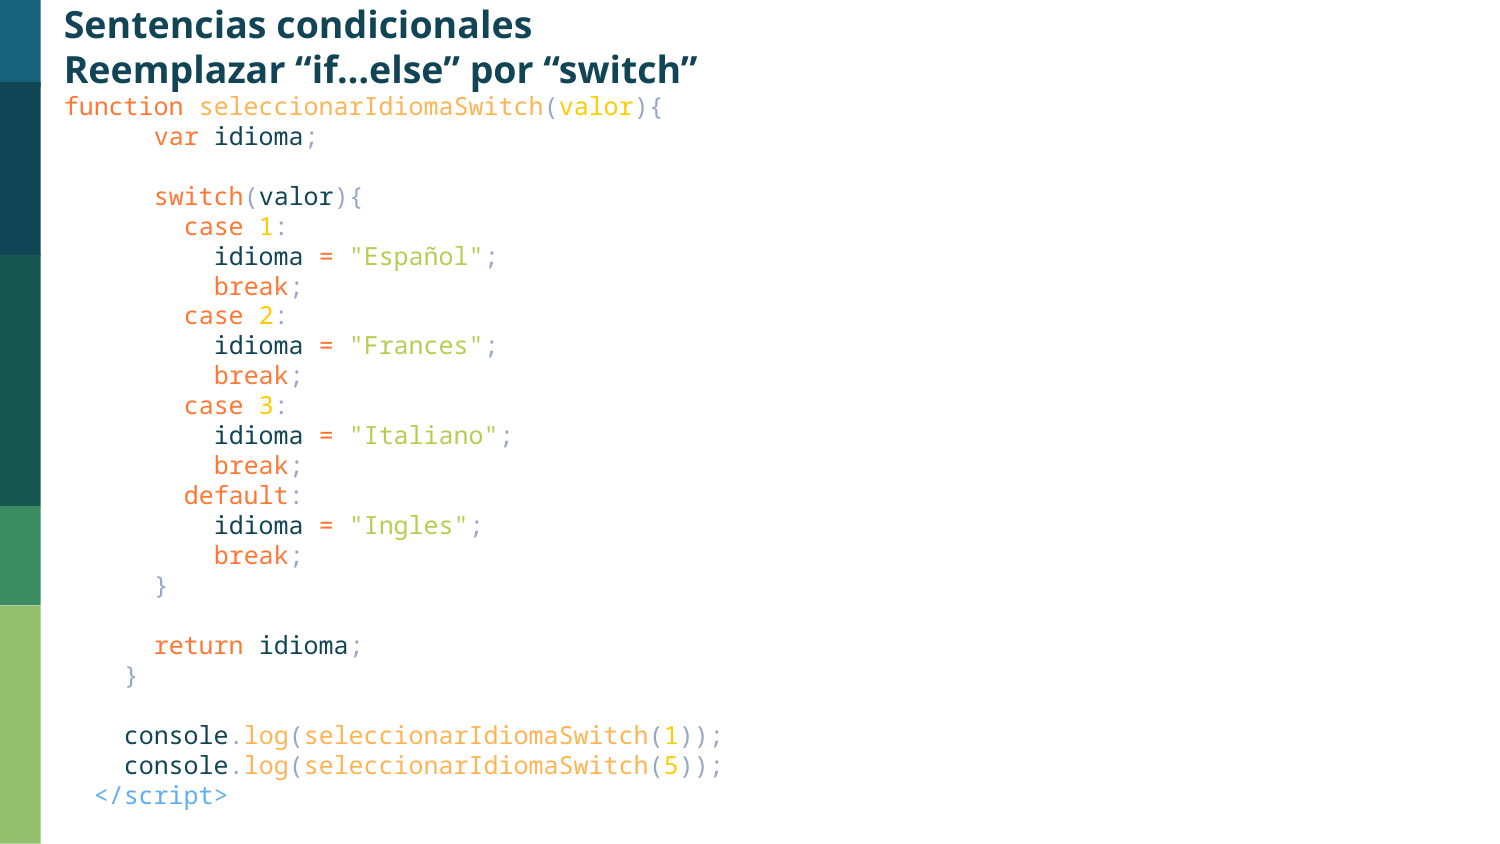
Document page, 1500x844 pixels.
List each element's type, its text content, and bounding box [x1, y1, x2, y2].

text_box function seleccionarIdiomaSwitch(valor){ var idioma; switch(valor){ case 1: idioma = "Español"; break; case 2: idioma = "Frances"; break; case 3: idioma = "Italiano"; break; default: idioma = "Ingles"; break; } return idioma; } console.log(seleccionarIdiomaSwitch(1)); console.log(seleccionarIdiomaSwitch(5)); </script> [48, 75, 1480, 815]
text_box Sentencias condicionales Reemplazar “if…else” por “switch” [48, 0, 1131, 94]
